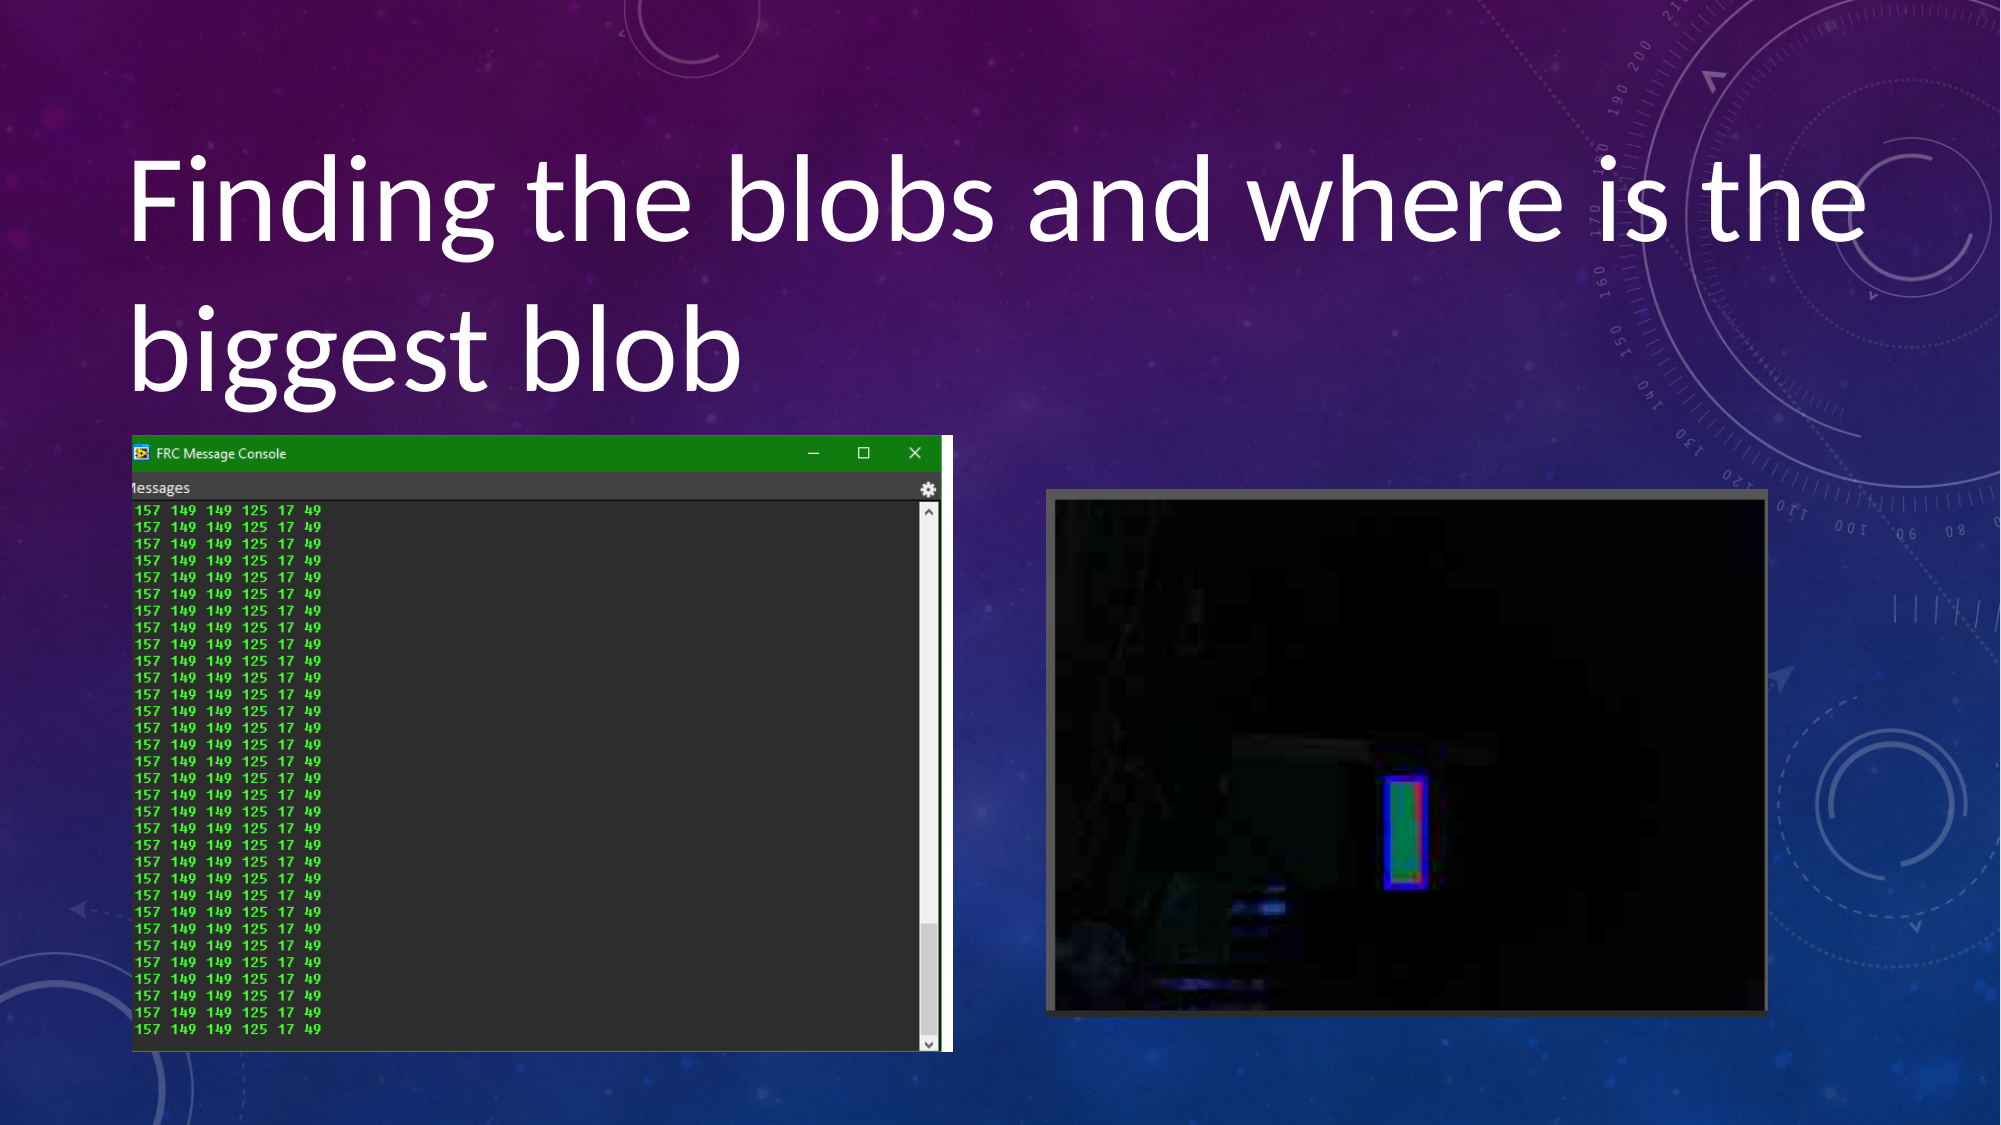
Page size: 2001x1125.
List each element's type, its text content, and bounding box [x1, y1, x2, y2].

picture [0, 0, 2001, 1125]
text_box Finding the blobs and where is the biggest blob [112, 108, 1924, 424]
